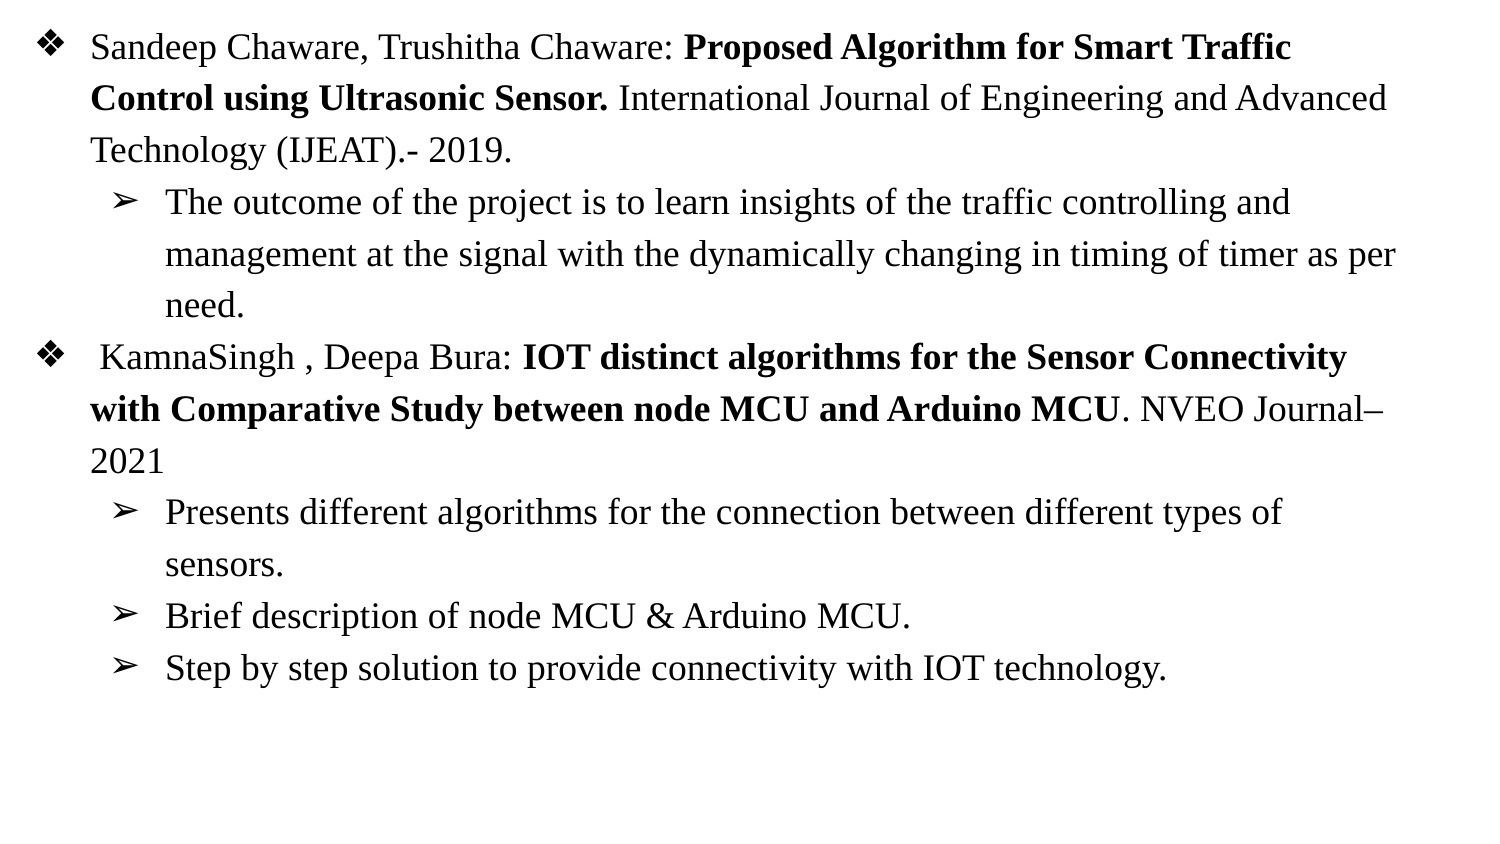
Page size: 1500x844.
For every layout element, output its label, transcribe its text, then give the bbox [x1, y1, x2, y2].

text_box Sandeep Chaware, Trushitha Chaware: Proposed Algorithm for Smart Traffic Control using Ultrasonic Sensor. International Journal of Engineering and Advanced Technology (IJEAT).- 2019. The outcome of the project is to learn insights of the traffic controlling and management at the signal with the dynamically changing in timing of timer as per need. KamnaSingh , Deepa Bura: IOT distinct algorithms for the Sensor Connectivity with Comparative Study between node MCU and Arduino MCU. NVEO Journal– 2021 Presents different algorithms for the connection between different types of sensors. Brief description of node MCU & Arduino MCU. Step by step solution to provide connectivity with IOT technology. [0, 0, 1422, 703]
